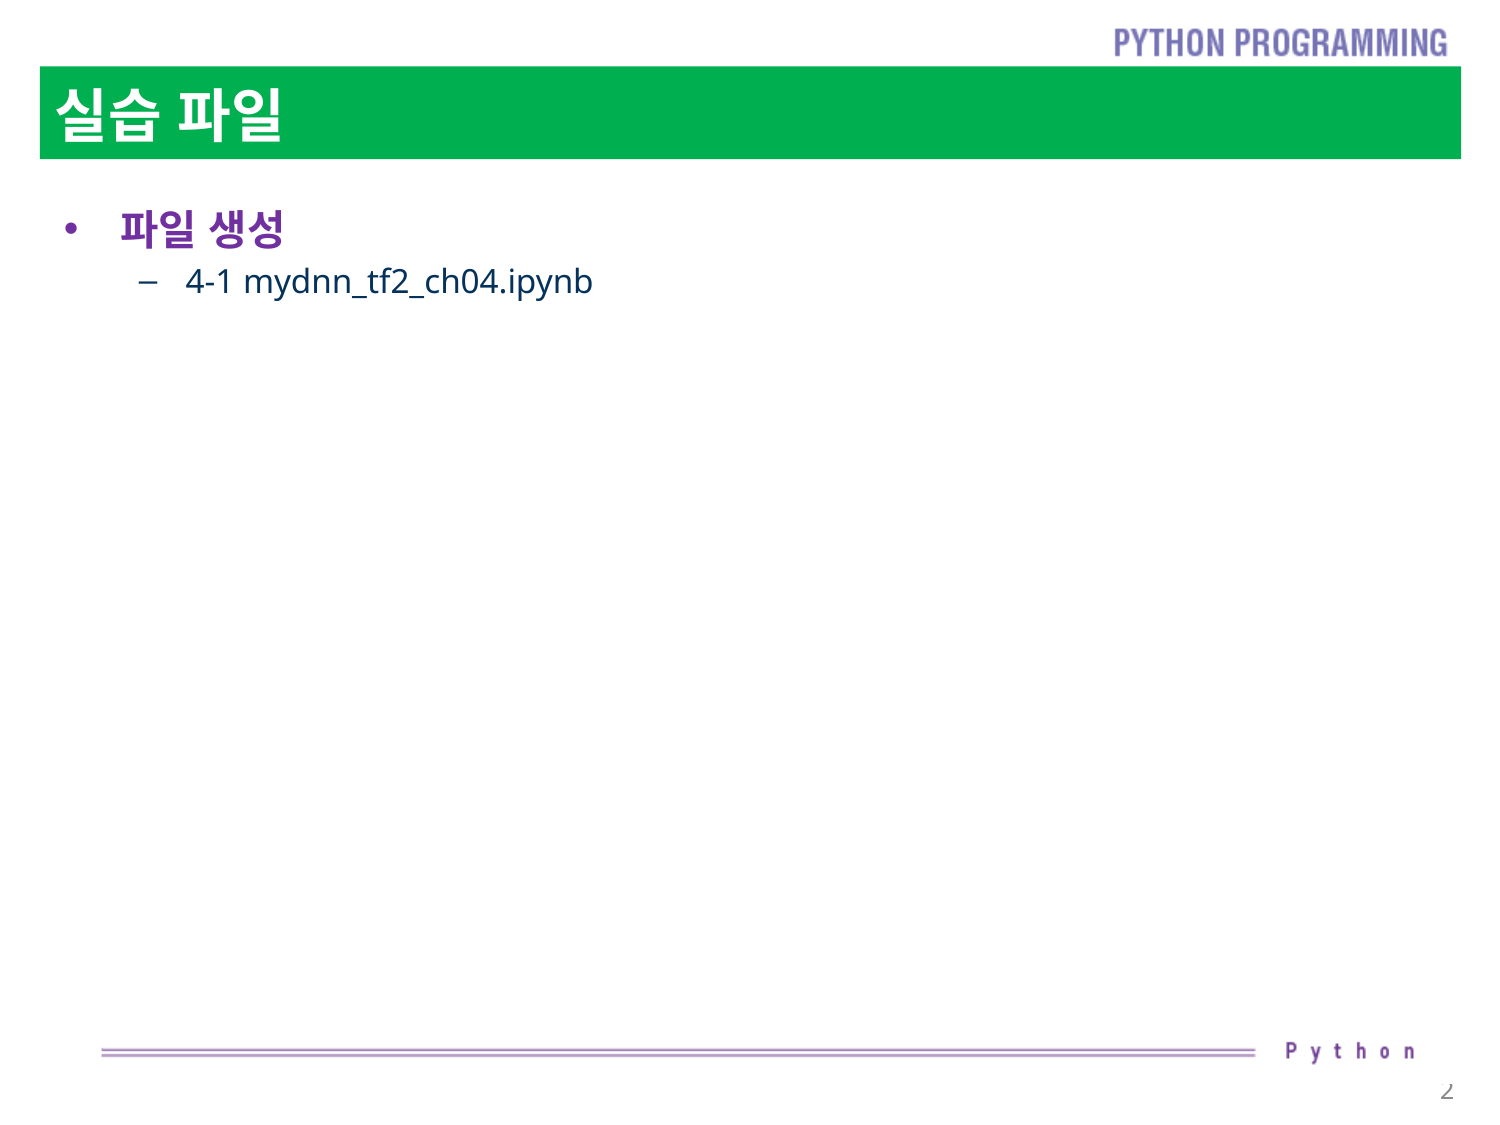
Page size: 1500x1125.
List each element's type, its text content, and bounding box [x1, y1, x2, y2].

list 파일 생성 4-1 mydnn_tf2_ch04.ipynb [48, 195, 1461, 1041]
picture [1106, 13, 1462, 66]
title 실습 파일 [39, 76, 1444, 152]
picture [18, 1020, 1483, 1084]
slide_number 2 [1119, 1071, 1470, 1112]
